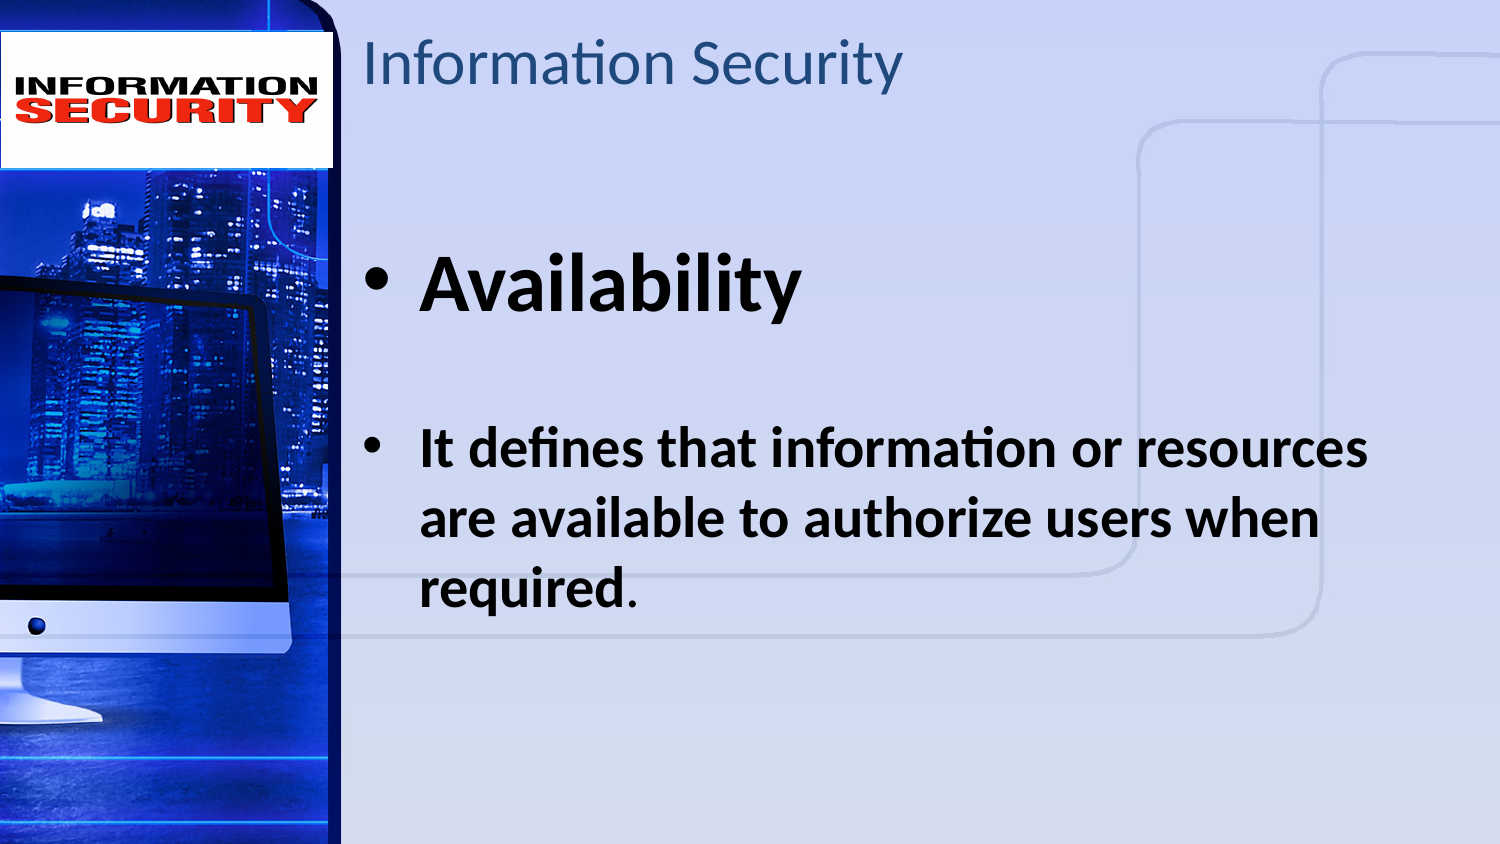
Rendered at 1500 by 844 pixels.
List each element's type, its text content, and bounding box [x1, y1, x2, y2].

title Information Security [347, 11, 1427, 106]
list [0, 32, 333, 168]
text_box Availability It defines that information or resources are available to authorize users when required. [347, 133, 1442, 785]
picture [0, 0, 1500, 844]
